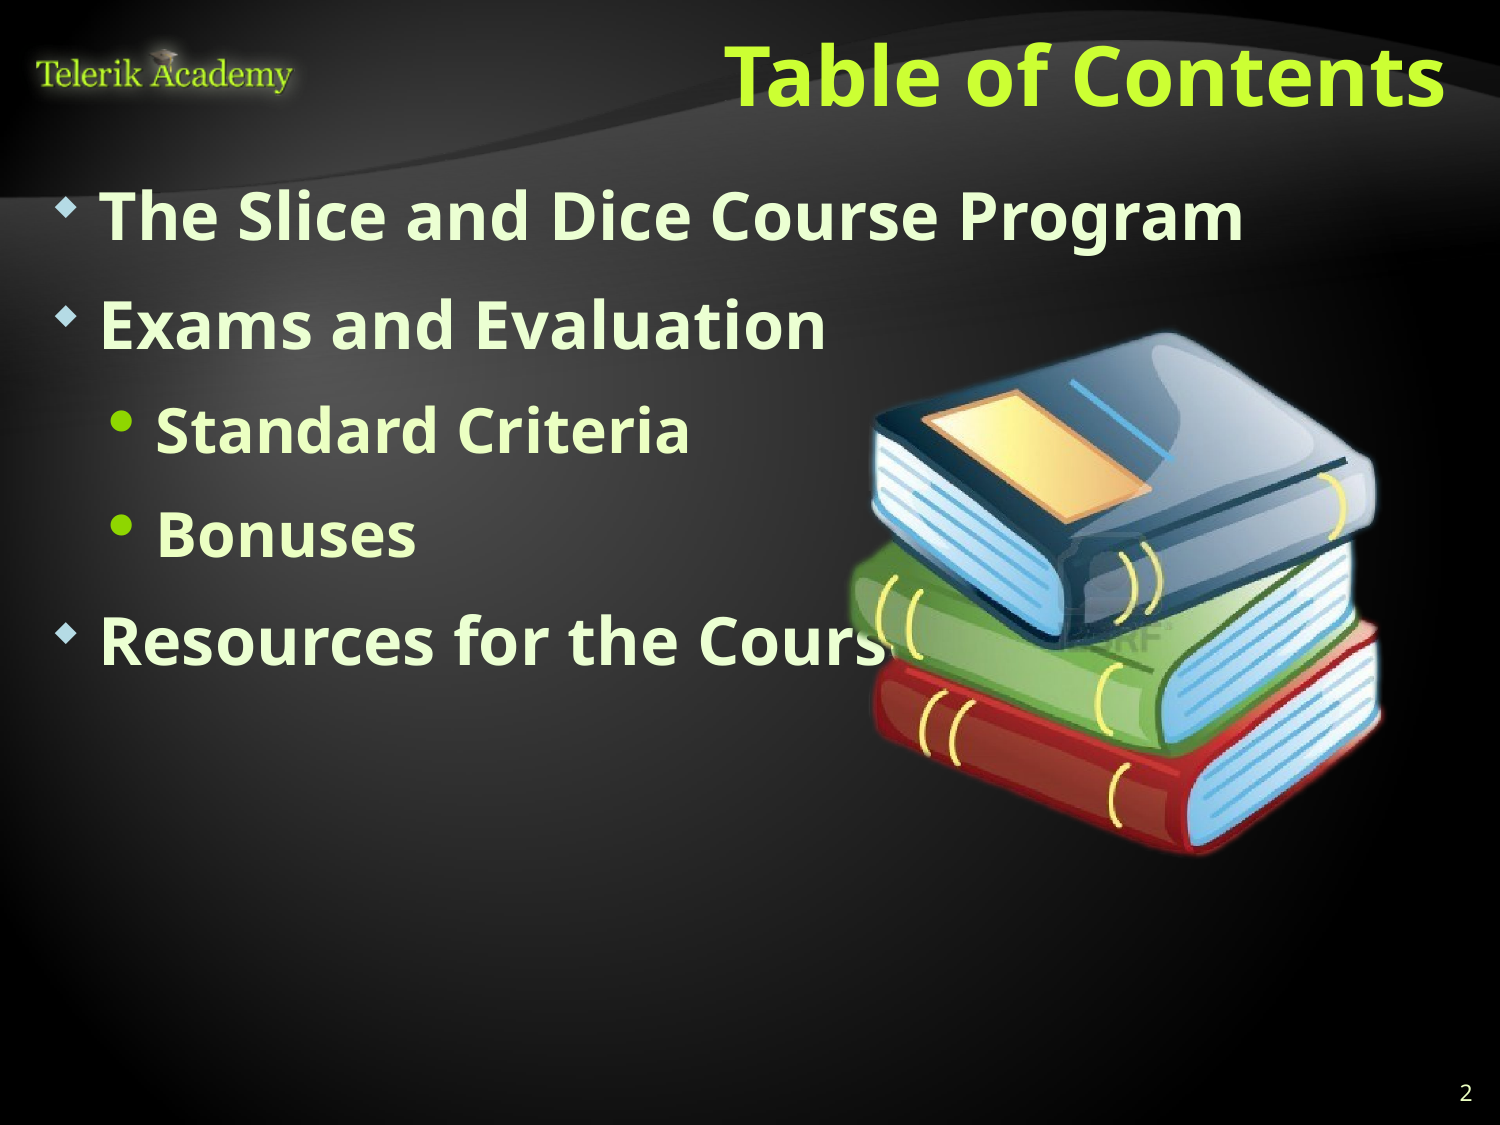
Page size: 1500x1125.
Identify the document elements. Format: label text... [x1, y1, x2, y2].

slide_number 2 [1412, 1074, 1488, 1113]
picture [0, 0, 1500, 1125]
title Table of Contents [300, 12, 1463, 150]
list The Slice and Dice Course Program Exams and Evaluation Standard Criteria Bonuses Resources for the Course [37, 162, 1463, 1075]
